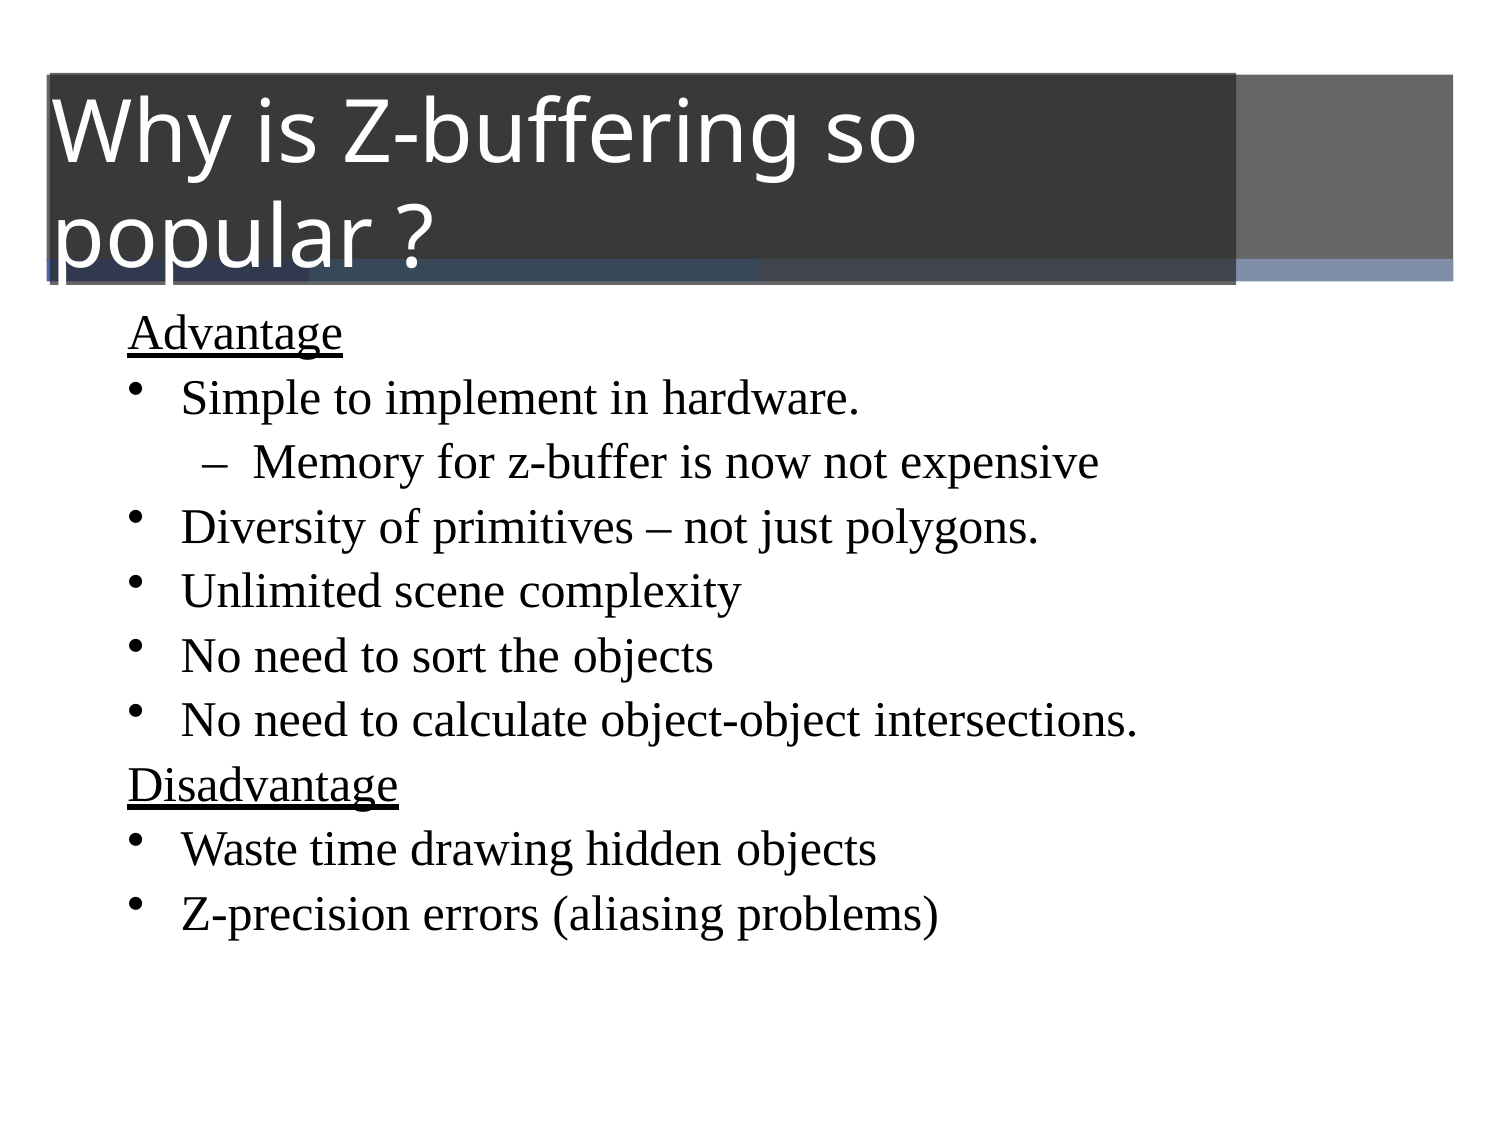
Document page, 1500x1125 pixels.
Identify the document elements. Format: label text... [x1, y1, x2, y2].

title Why is Z-buffering so popular ? [49, 72, 1237, 285]
text_box Advantage Simple to implement in hardware. – Memory for z-buffer is now not expensive Diversity of primitives – not just polygons. Unlimited scene complexity No need to sort the objects No need to calculate object-object intersections. Disadvantage Waste time drawing hidden objects Z-precision errors (aliasing problems) [125, 293, 1142, 940]
